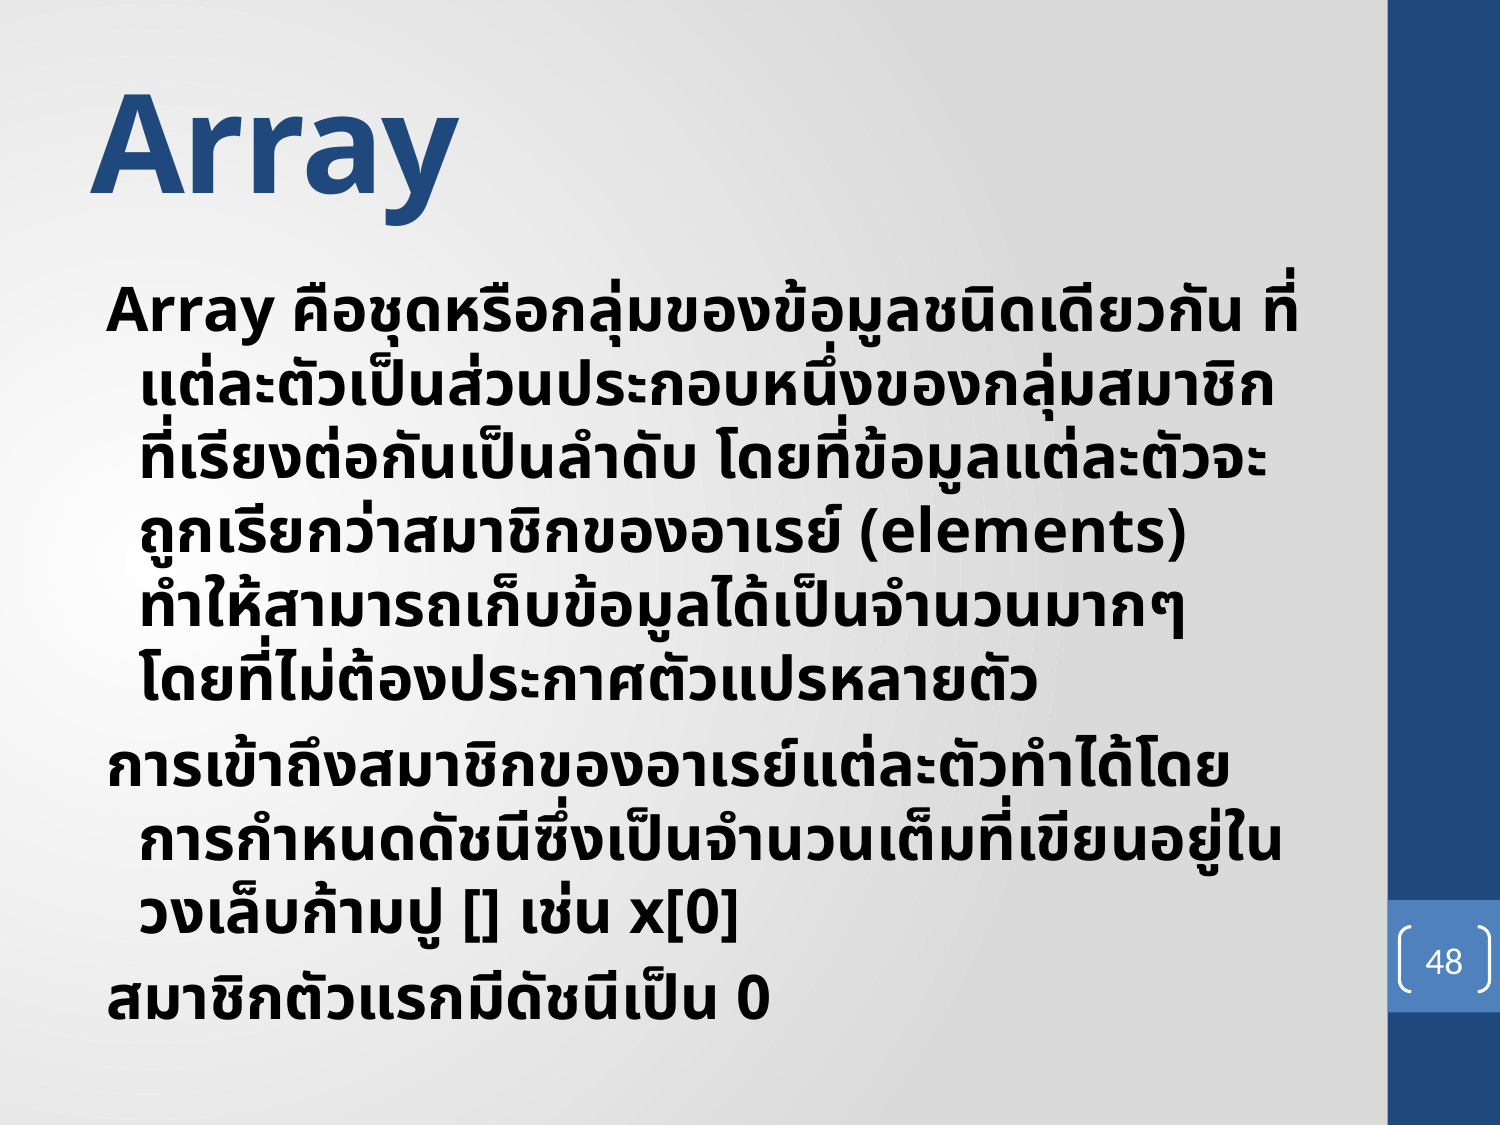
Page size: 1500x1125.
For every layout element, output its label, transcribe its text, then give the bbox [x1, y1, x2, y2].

title Array [75, 45, 1325, 233]
slide_number 48 [1397, 925, 1492, 994]
list Array คือชุดหรือกลุ่มของข้อมูลชนิดเดียวกัน ที่แต่ละตัวเป็นส่วนประกอบหนึ่งของกลุ่มสมาชิกที่เรียงต่อกันเป็นลำดับ โดยที่ข้อมูลแต่ละตัวจะถูกเรียกว่าสมาชิกของอาเรย์ (elements) ทำให้สามารถเก็บข้อมูลได้เป็นจำนวนมากๆ โดยที่ไม่ต้องประกาศตัวแปรหลายตัว การเข้าถึงสมาชิกของอาเรย์แต่ละตัวทำได้โดยการกำหนดดัชนีซึ่งเป็นจำนวนเต็มที่เขียนอยู่ในวงเล็บก้ามปู [] เช่น x[0] สมาชิกตัวแรกมีดัชนีเป็น 0 [75, 262, 1325, 1050]
